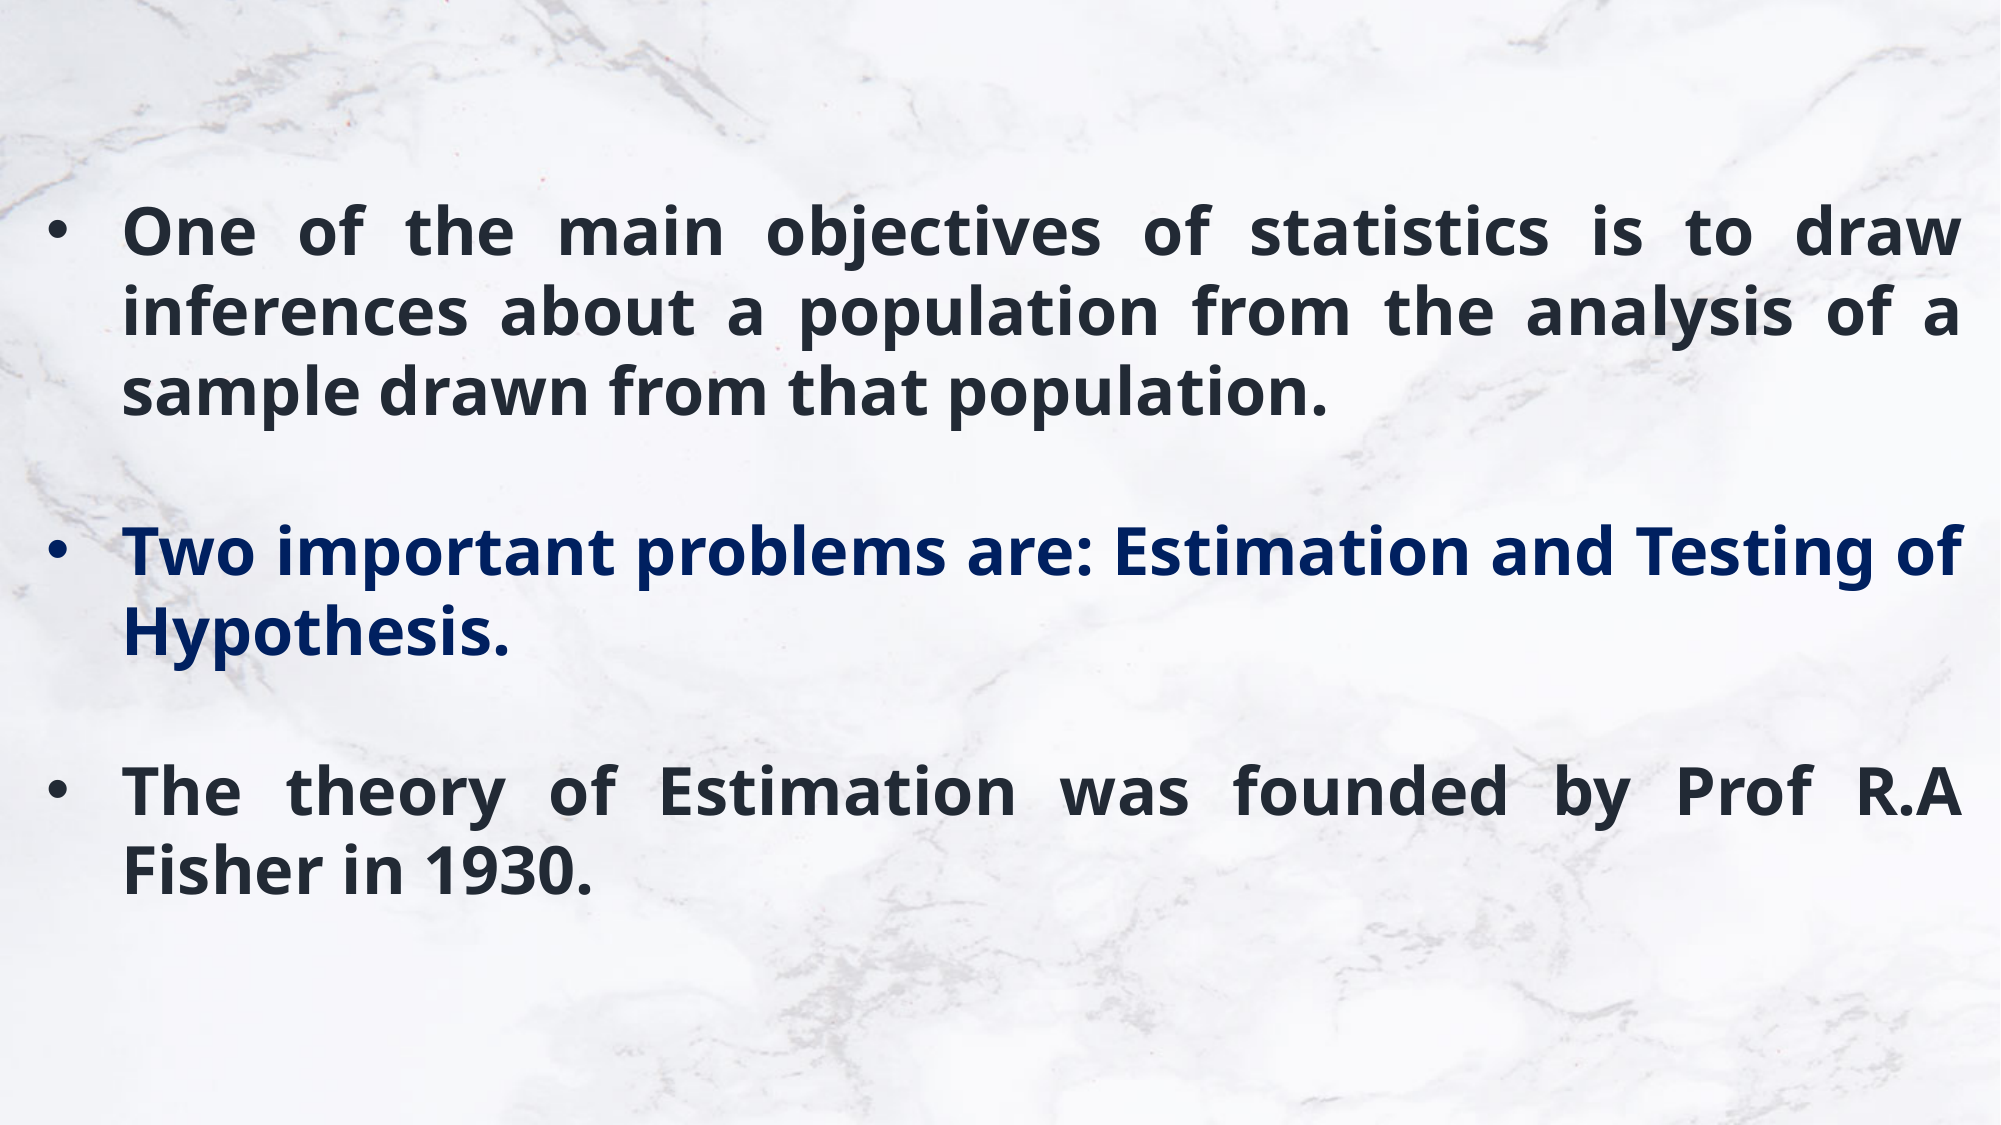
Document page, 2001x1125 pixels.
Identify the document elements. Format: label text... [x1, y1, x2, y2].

text_box One of the main objectives of statistics is to draw inferences about a population from the analysis of a sample drawn from that population. Two important problems are: Estimation and Testing of Hypothesis. The theory of Estimation was founded by Prof R.A Fisher in 1930. [31, 181, 1979, 916]
picture [0, 0, 2001, 1125]
